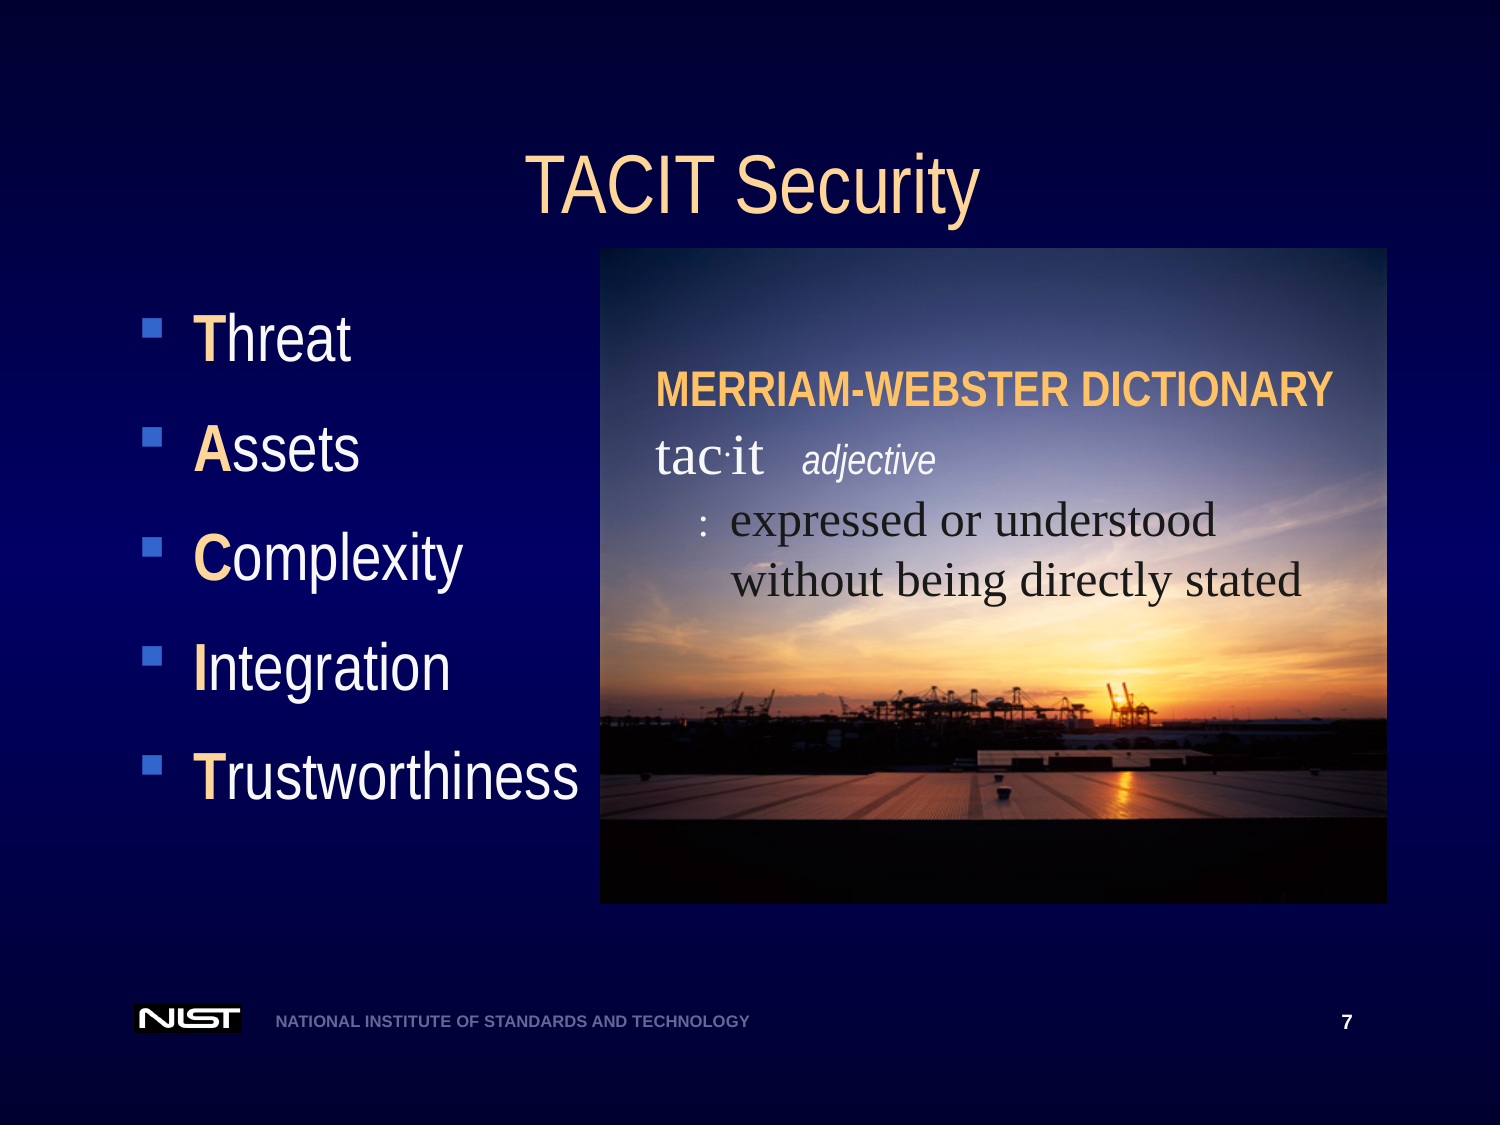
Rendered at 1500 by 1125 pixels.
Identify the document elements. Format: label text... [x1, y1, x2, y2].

picture [134, 1003, 242, 1033]
picture [599, 248, 1388, 905]
title TACIT Security [135, 81, 1371, 279]
list Threat Assets Complexity Integration Trustworthiness [121, 296, 1394, 979]
